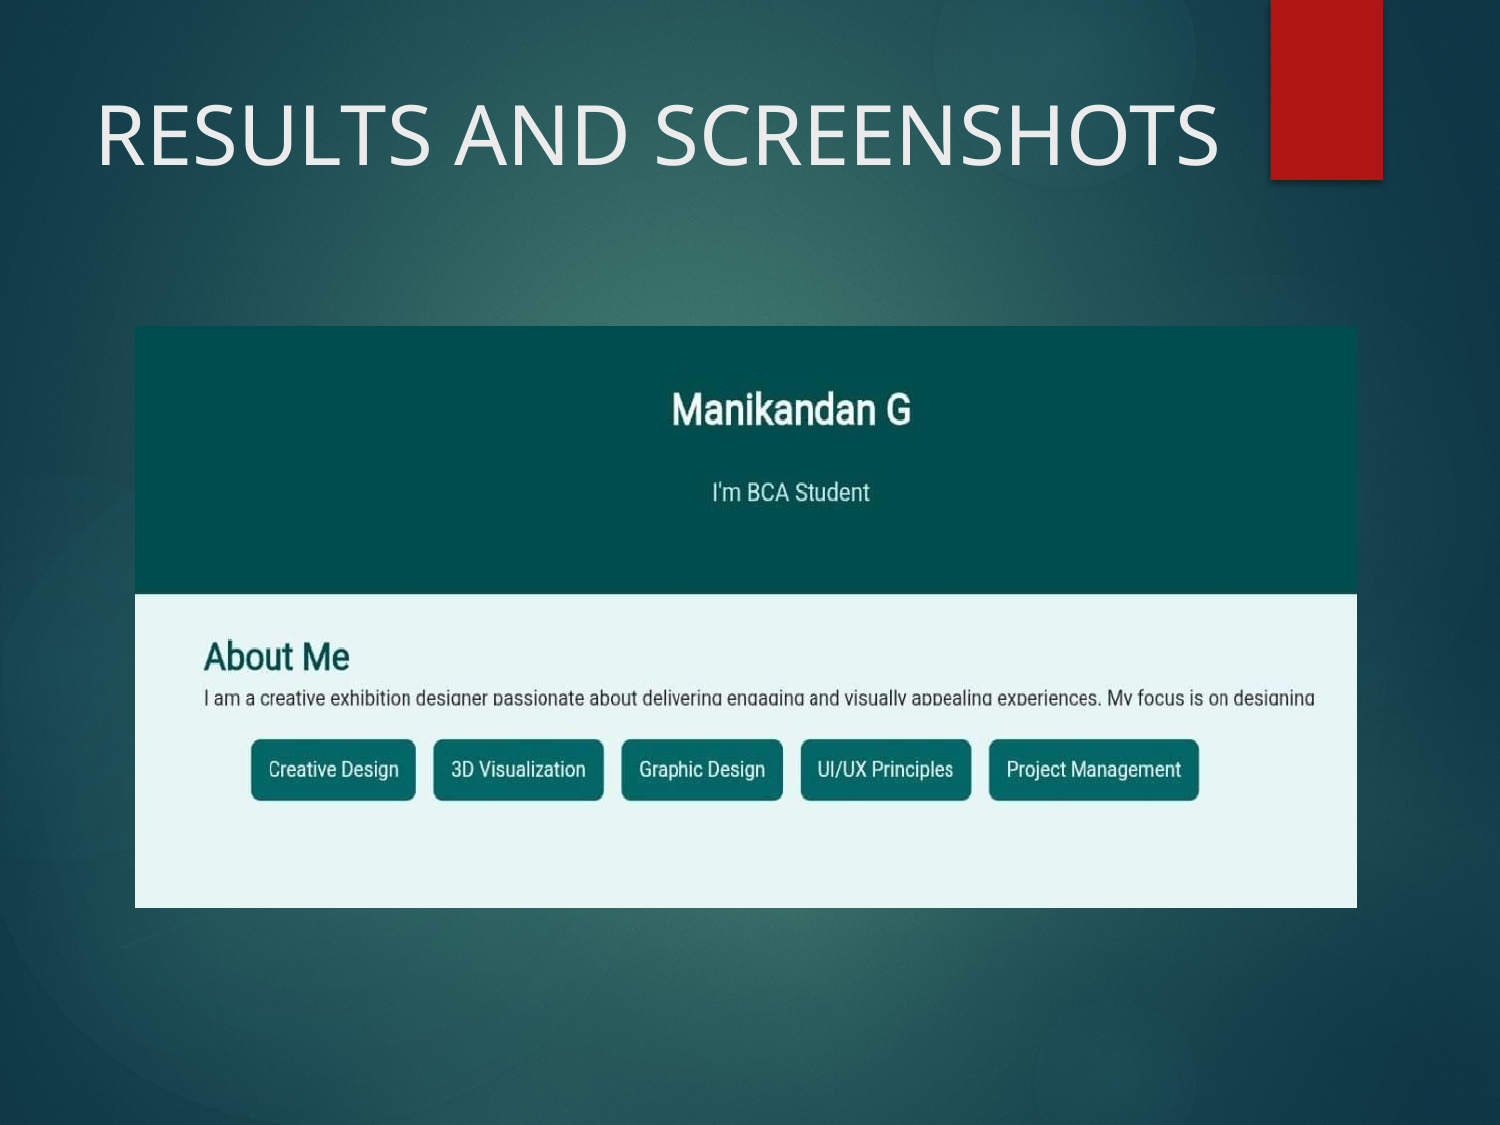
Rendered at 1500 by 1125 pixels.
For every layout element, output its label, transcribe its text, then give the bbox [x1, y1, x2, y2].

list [135, 326, 1357, 909]
title RESULTS AND SCREENSHOTS [79, 74, 1237, 304]
